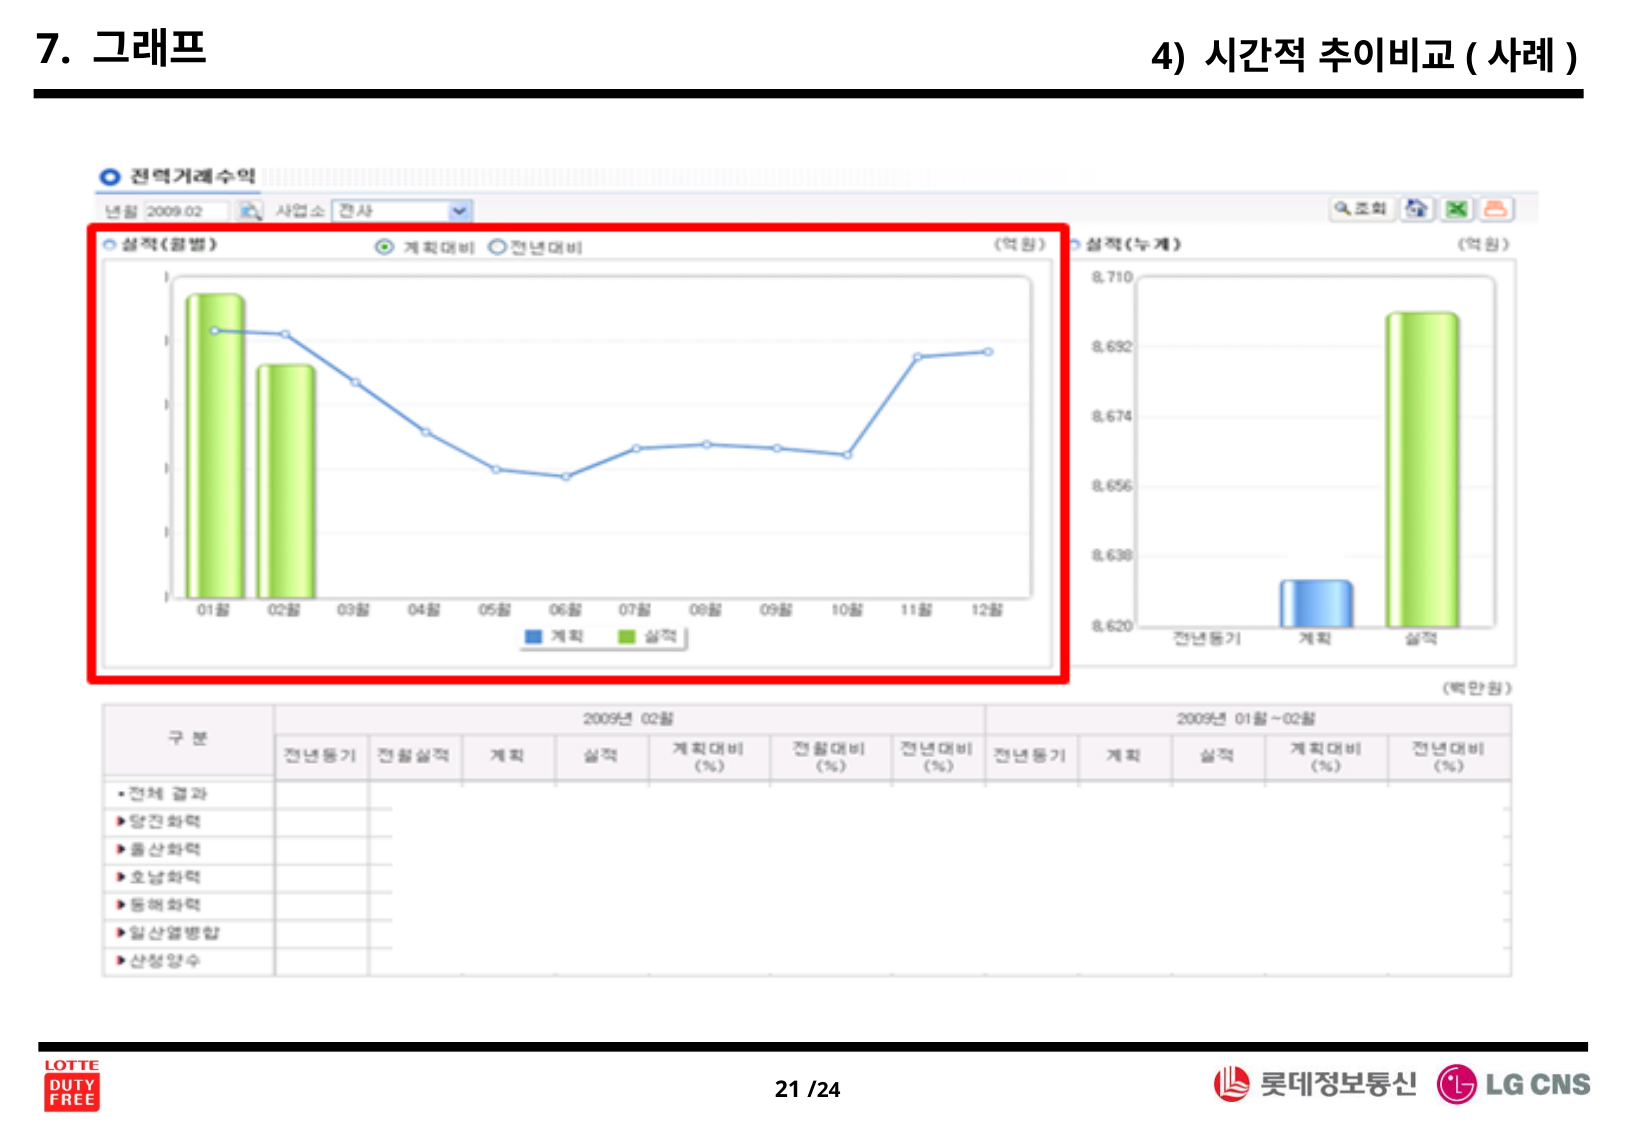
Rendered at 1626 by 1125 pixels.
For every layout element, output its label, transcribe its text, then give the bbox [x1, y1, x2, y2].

picture [1436, 1063, 1592, 1106]
text_box 7. 그래프 [21, 14, 602, 80]
picture [42, 1058, 102, 1114]
text_box 4) 시간적 추이비교(사례) [1048, 24, 1593, 85]
picture [1213, 1065, 1417, 1103]
picture [77, 160, 1544, 1001]
